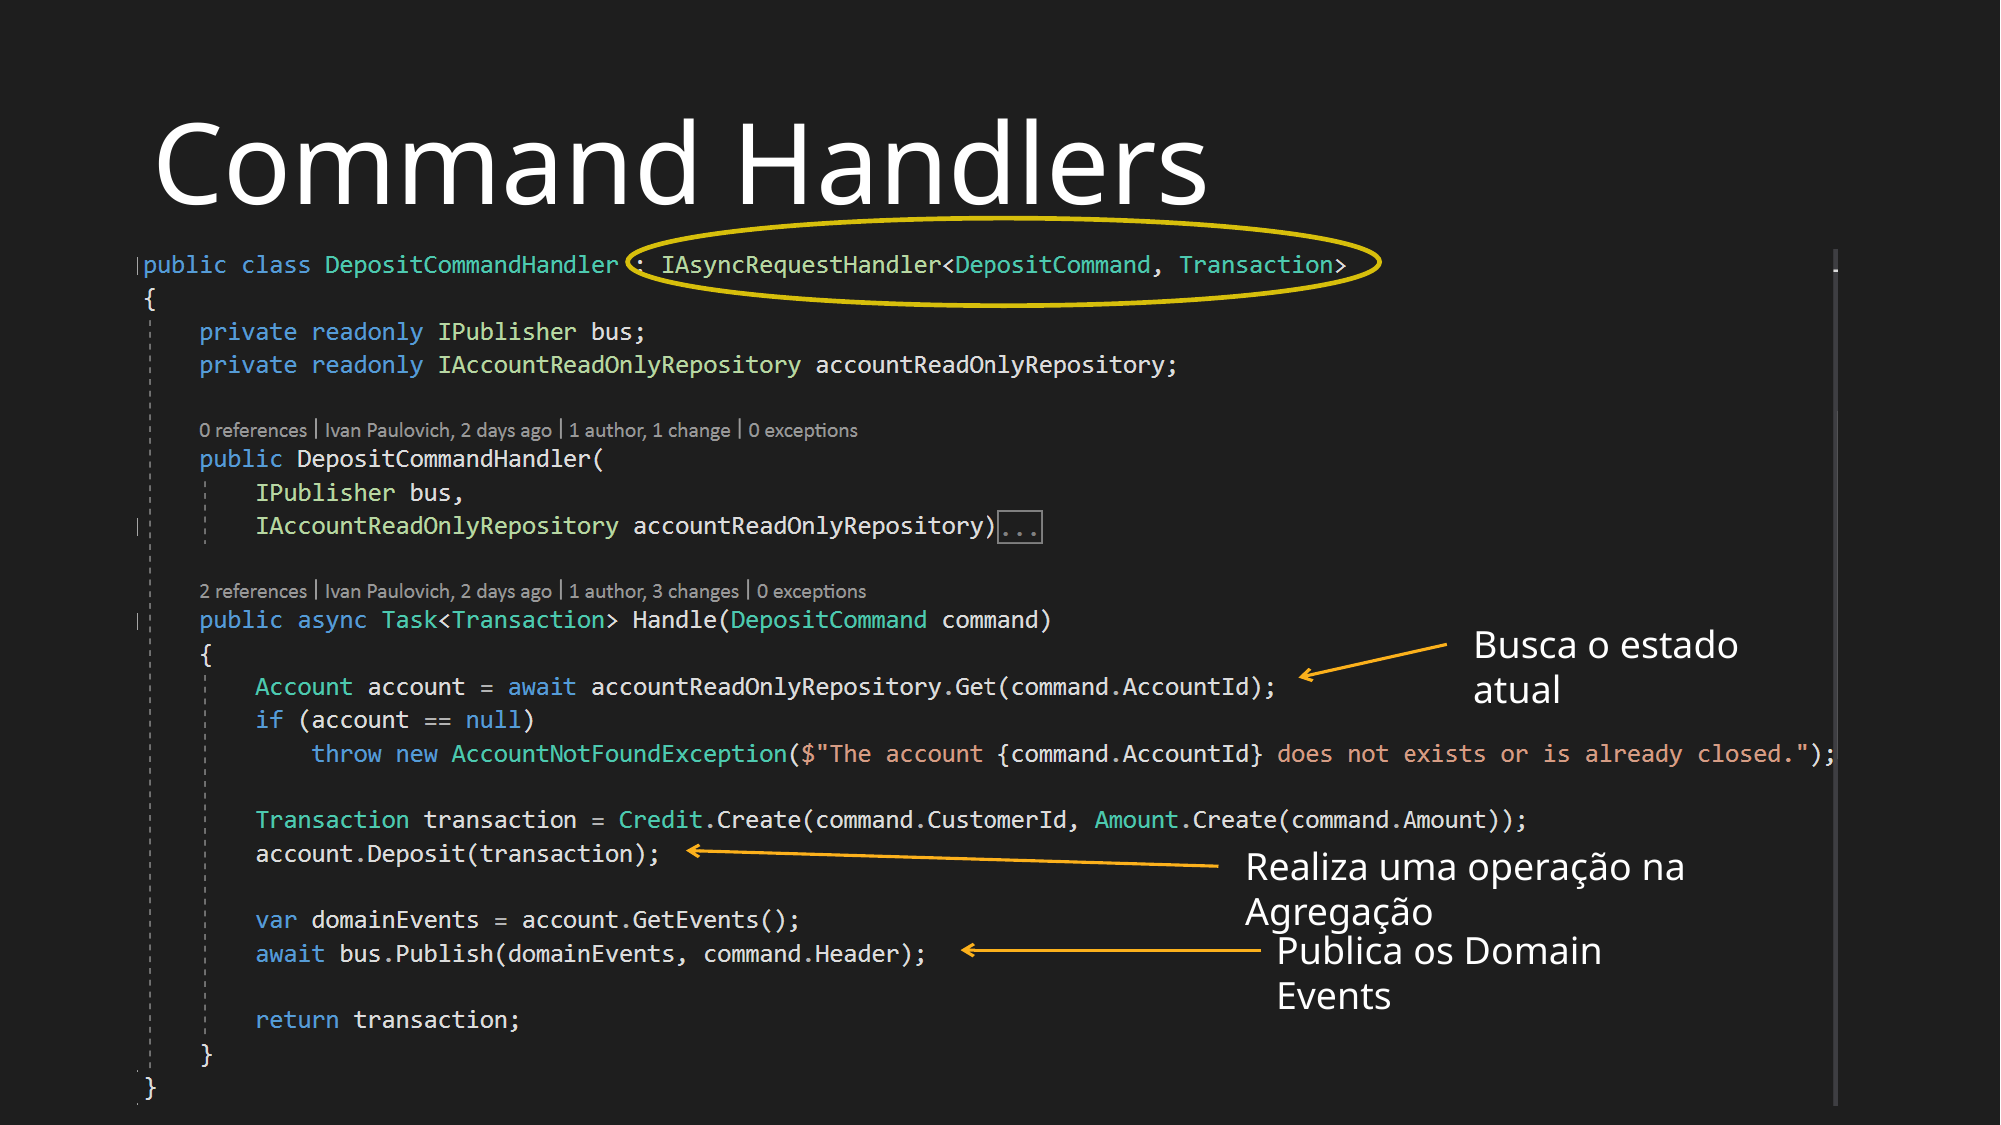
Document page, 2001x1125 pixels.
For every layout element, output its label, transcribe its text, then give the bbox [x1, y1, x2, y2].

title Command Handlers [137, 59, 1863, 278]
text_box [685, 850, 1219, 867]
picture [137, 249, 1838, 1106]
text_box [1298, 644, 1447, 678]
